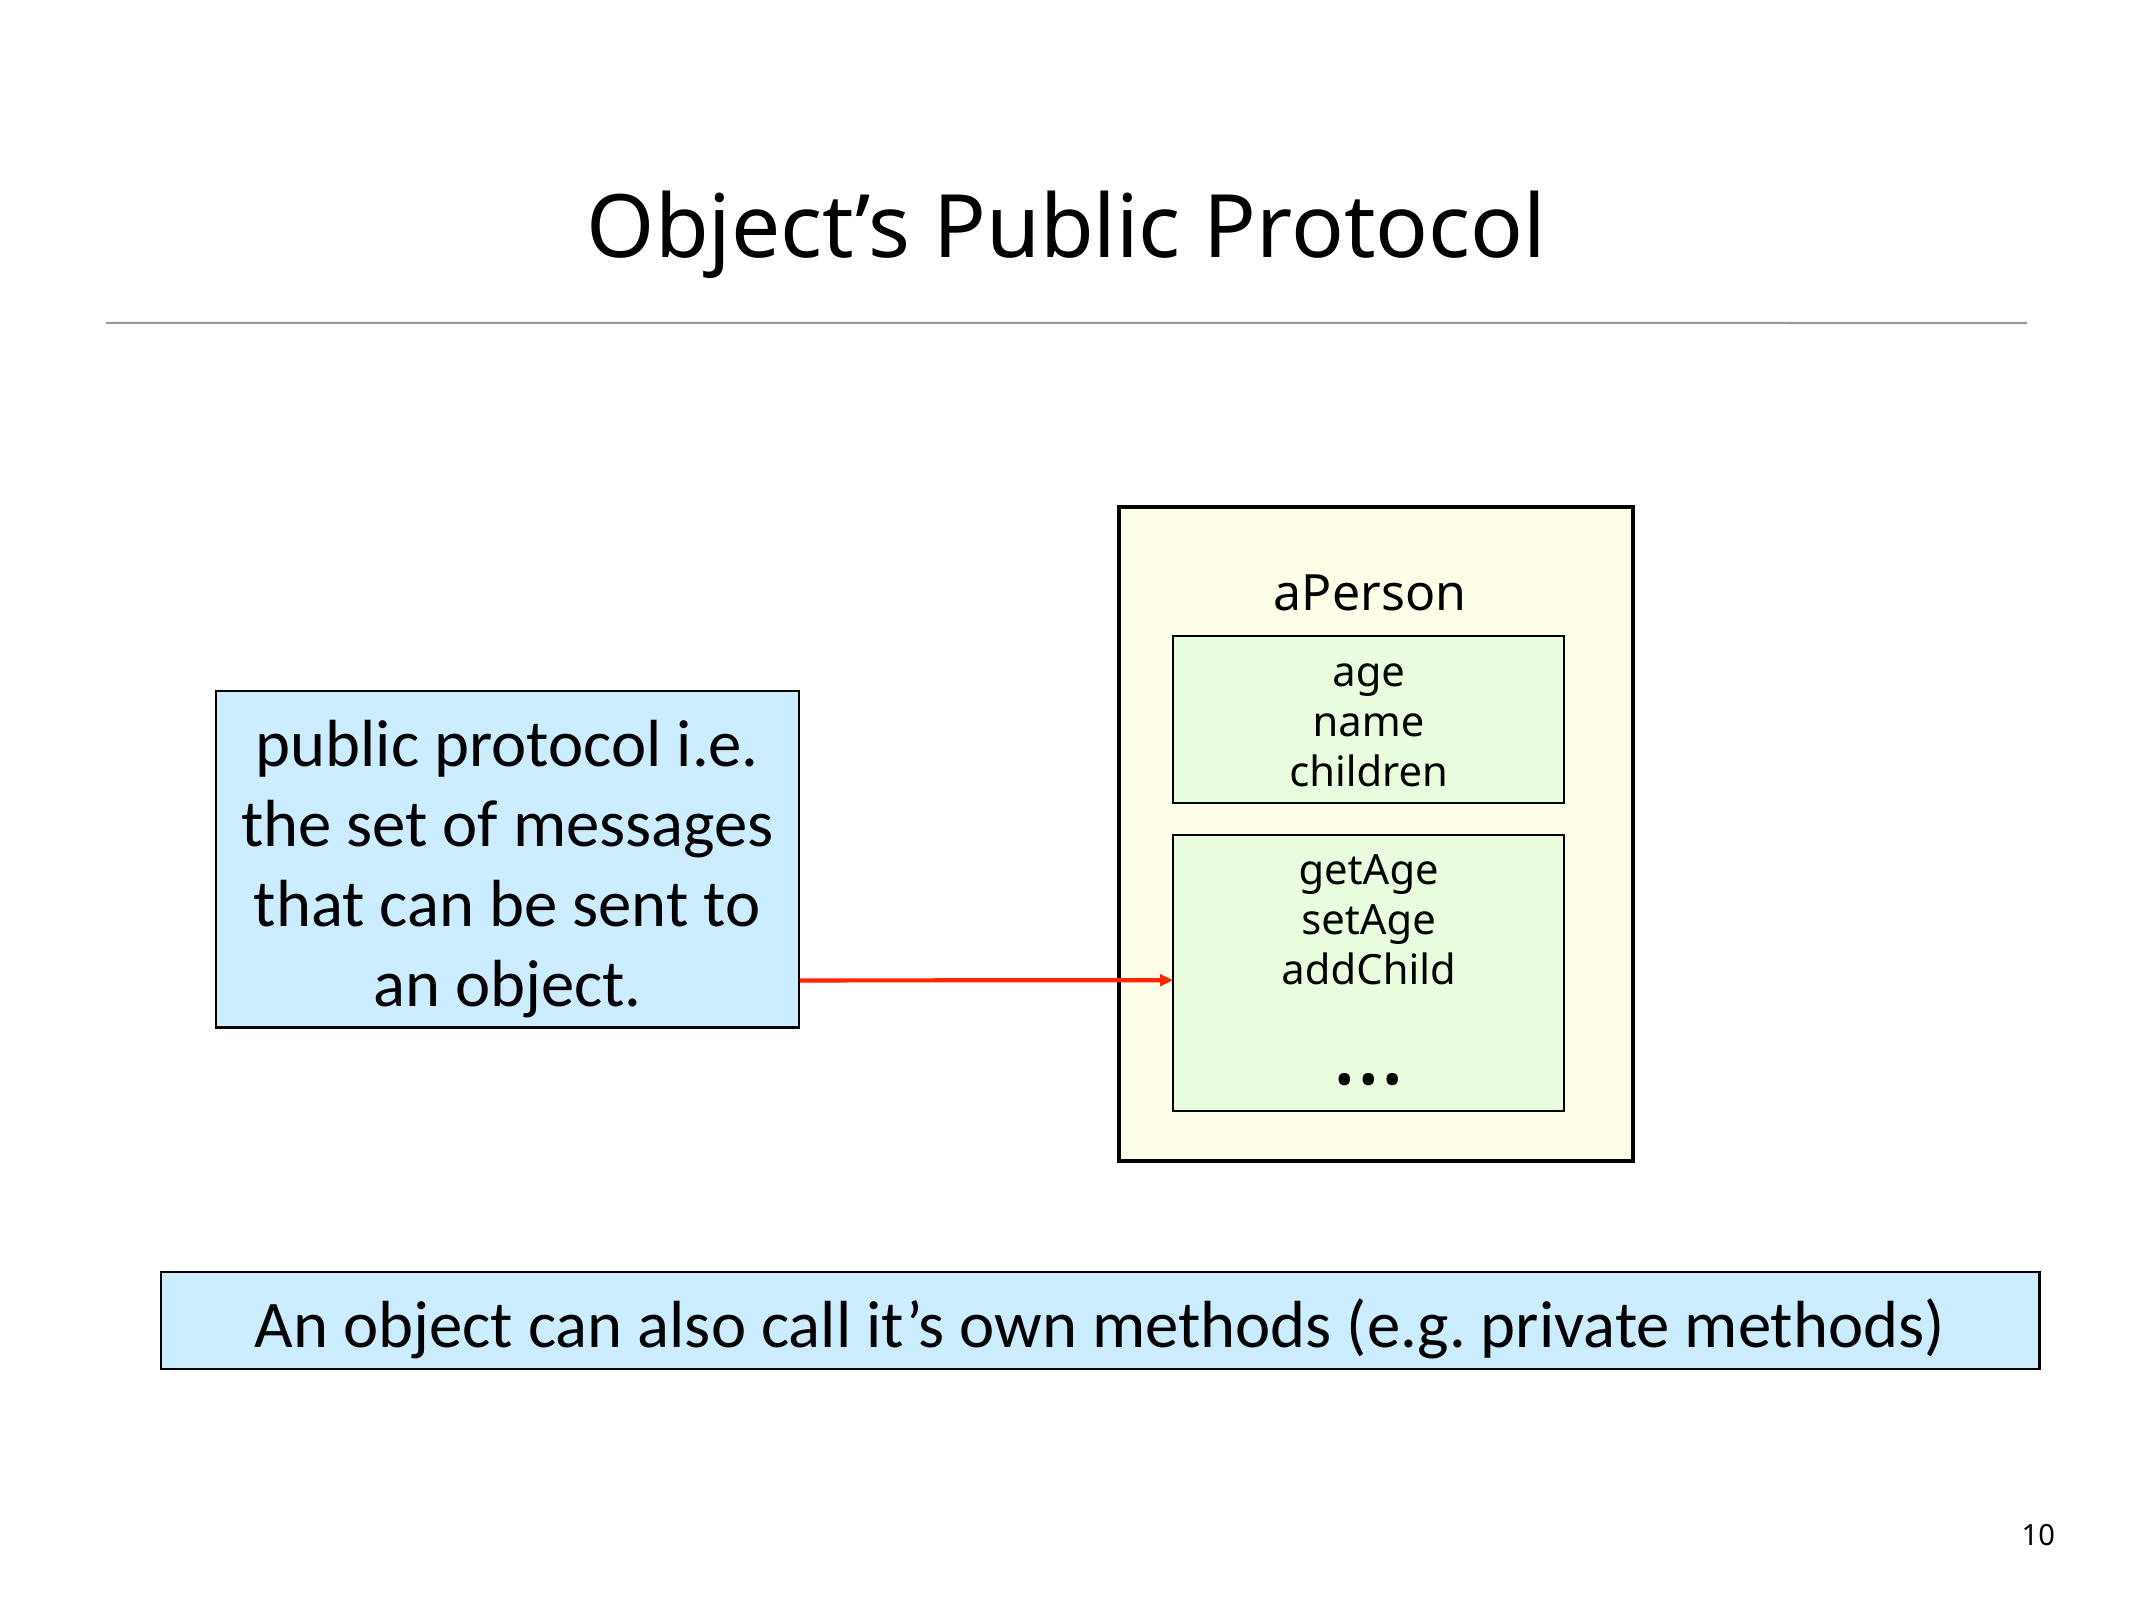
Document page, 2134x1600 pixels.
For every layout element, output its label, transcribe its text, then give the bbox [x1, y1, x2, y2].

text_box [799, 973, 1173, 987]
text_box public protocol i.e. the set of messages that can be sent to an object. [216, 691, 799, 1028]
text_box age name children [1172, 636, 1565, 804]
slide_number 10 [2012, 1508, 2064, 1558]
text_box getAge setAge addChild … [1172, 834, 1565, 1112]
text_box An object can also call it’s own methods (e.g. private methods) [160, 1272, 2040, 1369]
text_box aPerson [1265, 551, 1475, 629]
title Object’s Public Protocol [93, 54, 2040, 284]
text_box [1118, 507, 1634, 1162]
